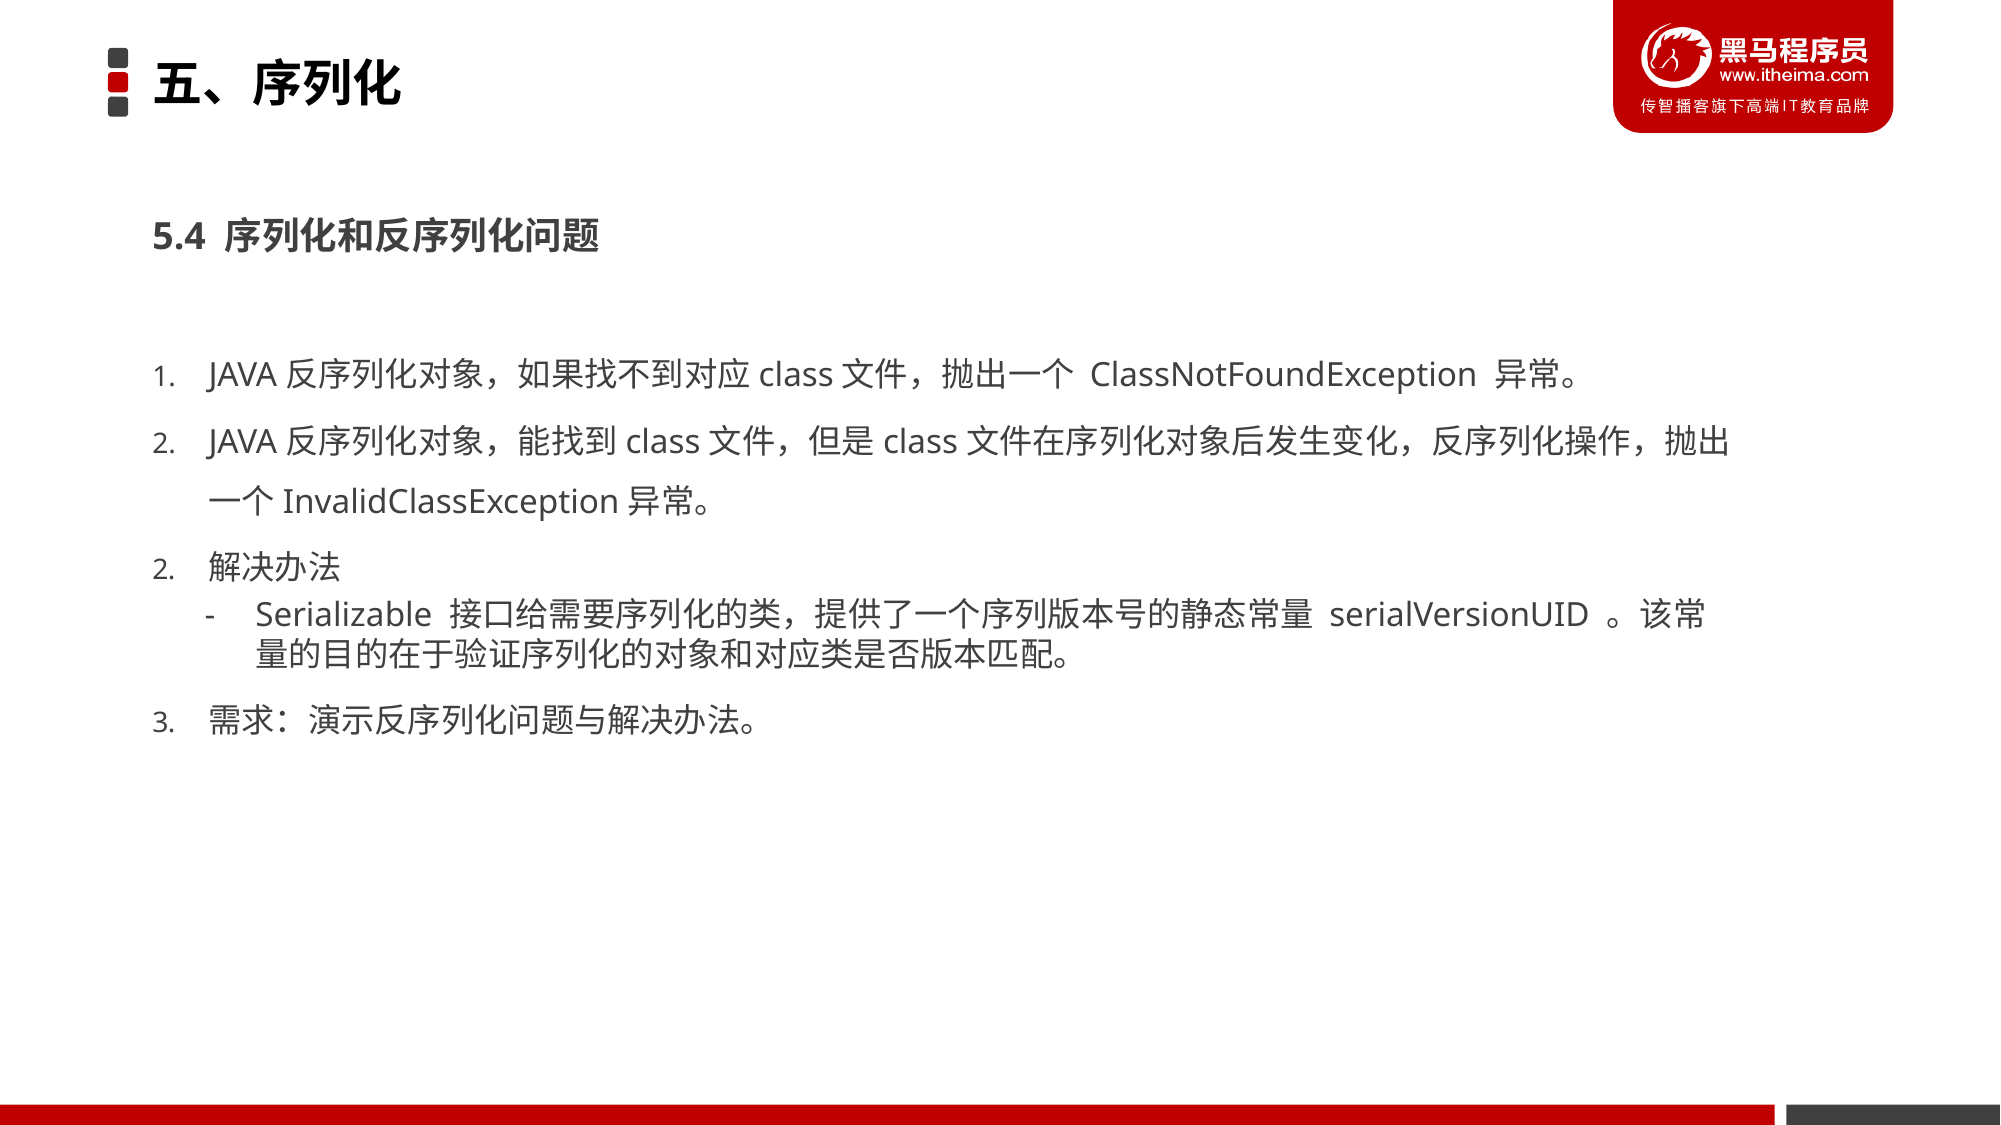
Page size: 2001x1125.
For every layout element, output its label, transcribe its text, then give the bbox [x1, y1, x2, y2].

picture [1616, 11, 1894, 125]
title 五、序列化 [137, 38, 1577, 124]
list 5.4 序列化和反序列化问题 [137, 192, 1753, 277]
list JAVA反序列化对象，如果找不到对应class文件，抛出一个 ClassNotFoundException 异常。 JAVA反序列化对象，能找到class文件，但是class文件在序列化对象后发生变化，反序列化操作，抛出一个InvalidClassException异常。 解决办法 Serializable 接口给需要序列化的类，提供了一个序列版本号的静态常量 serialVersionUID 。该常量的目的在于验证序列化的对象和对应类是否版本匹配。 需求：演示反序列化问题与解决办法。 [137, 326, 1753, 1019]
